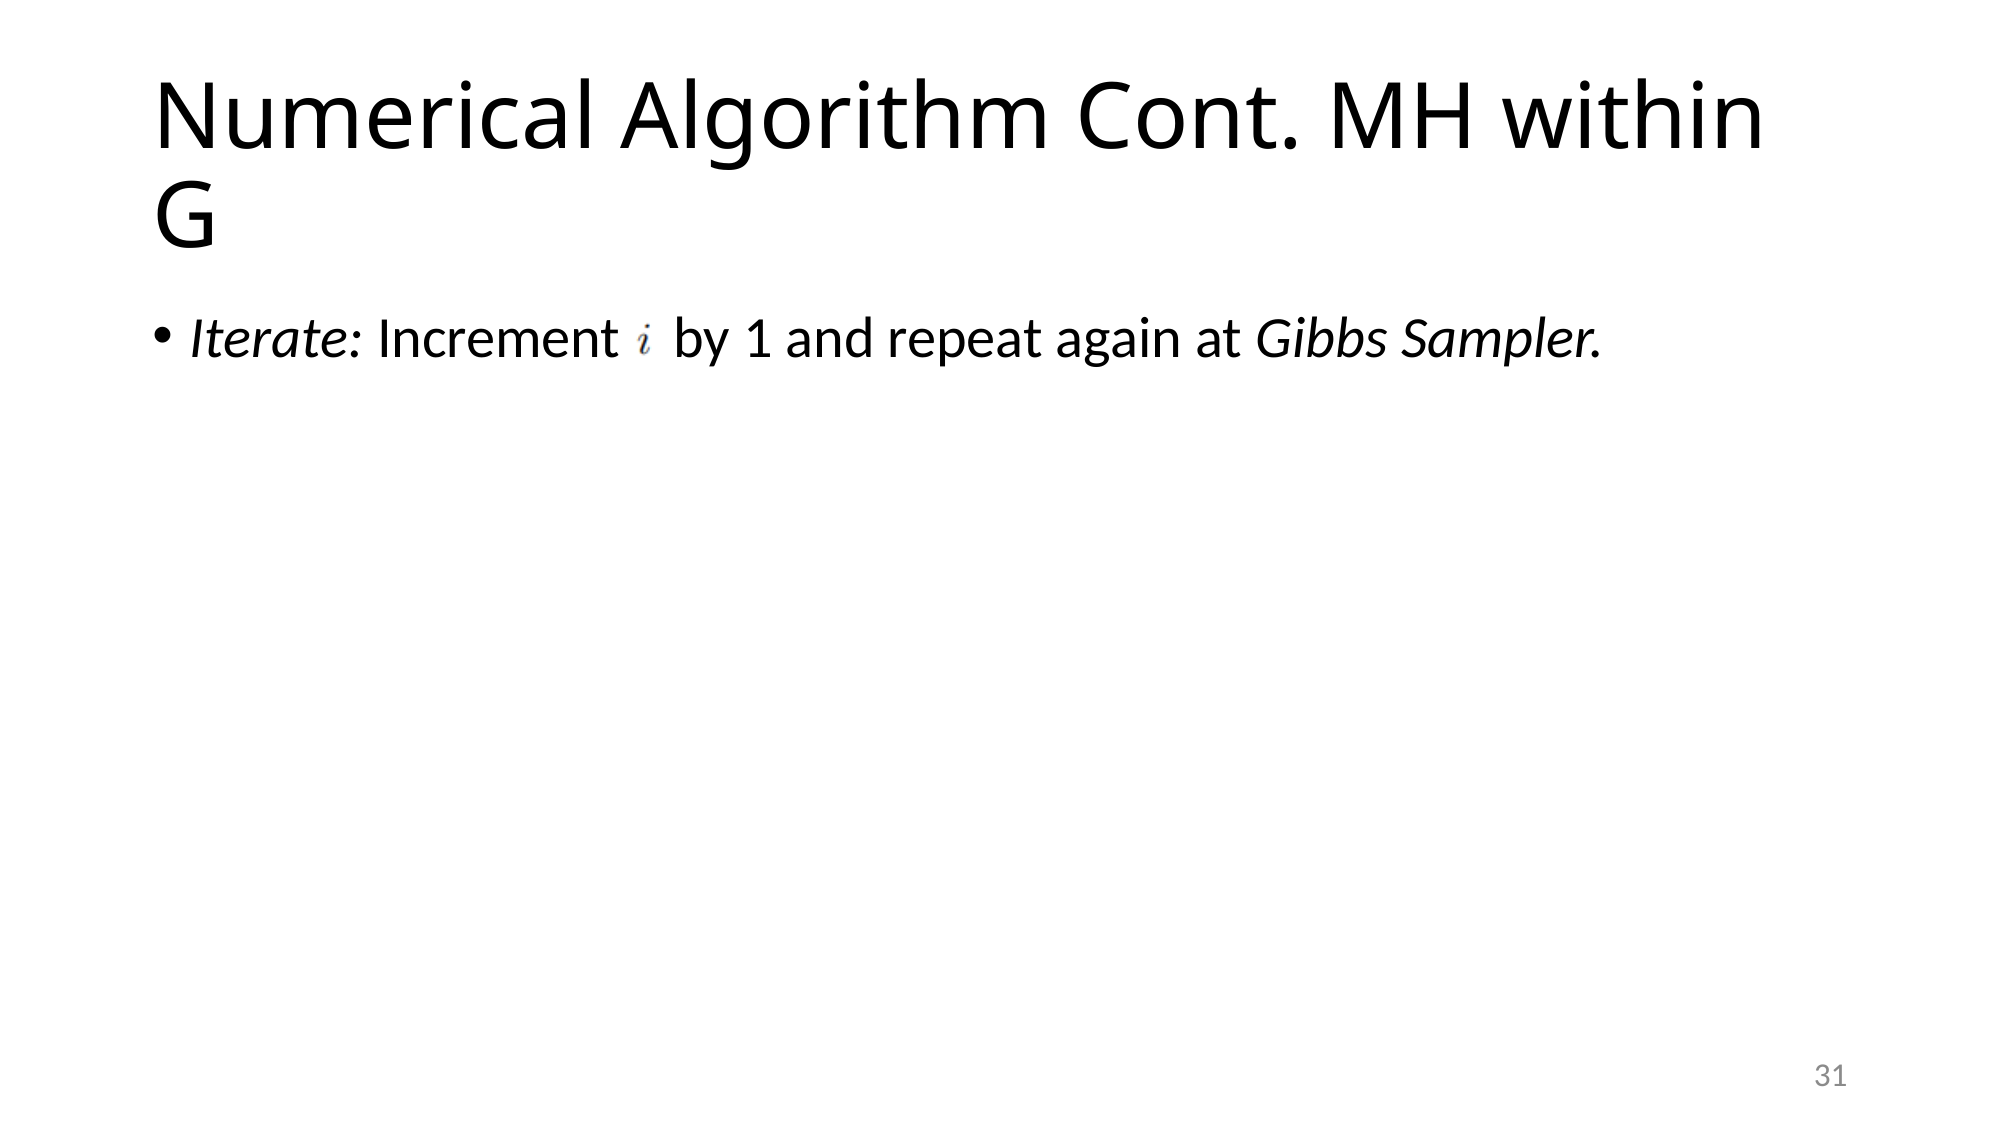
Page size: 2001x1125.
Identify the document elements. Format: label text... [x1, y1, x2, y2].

picture [629, 317, 658, 362]
title Numerical Algorithm Cont. MH within G [137, 59, 1863, 278]
slide_number 31 [1412, 1042, 1863, 1103]
list Iterate: Increment by 1 and repeat again at Gibbs Sampler. [137, 299, 1863, 1014]
